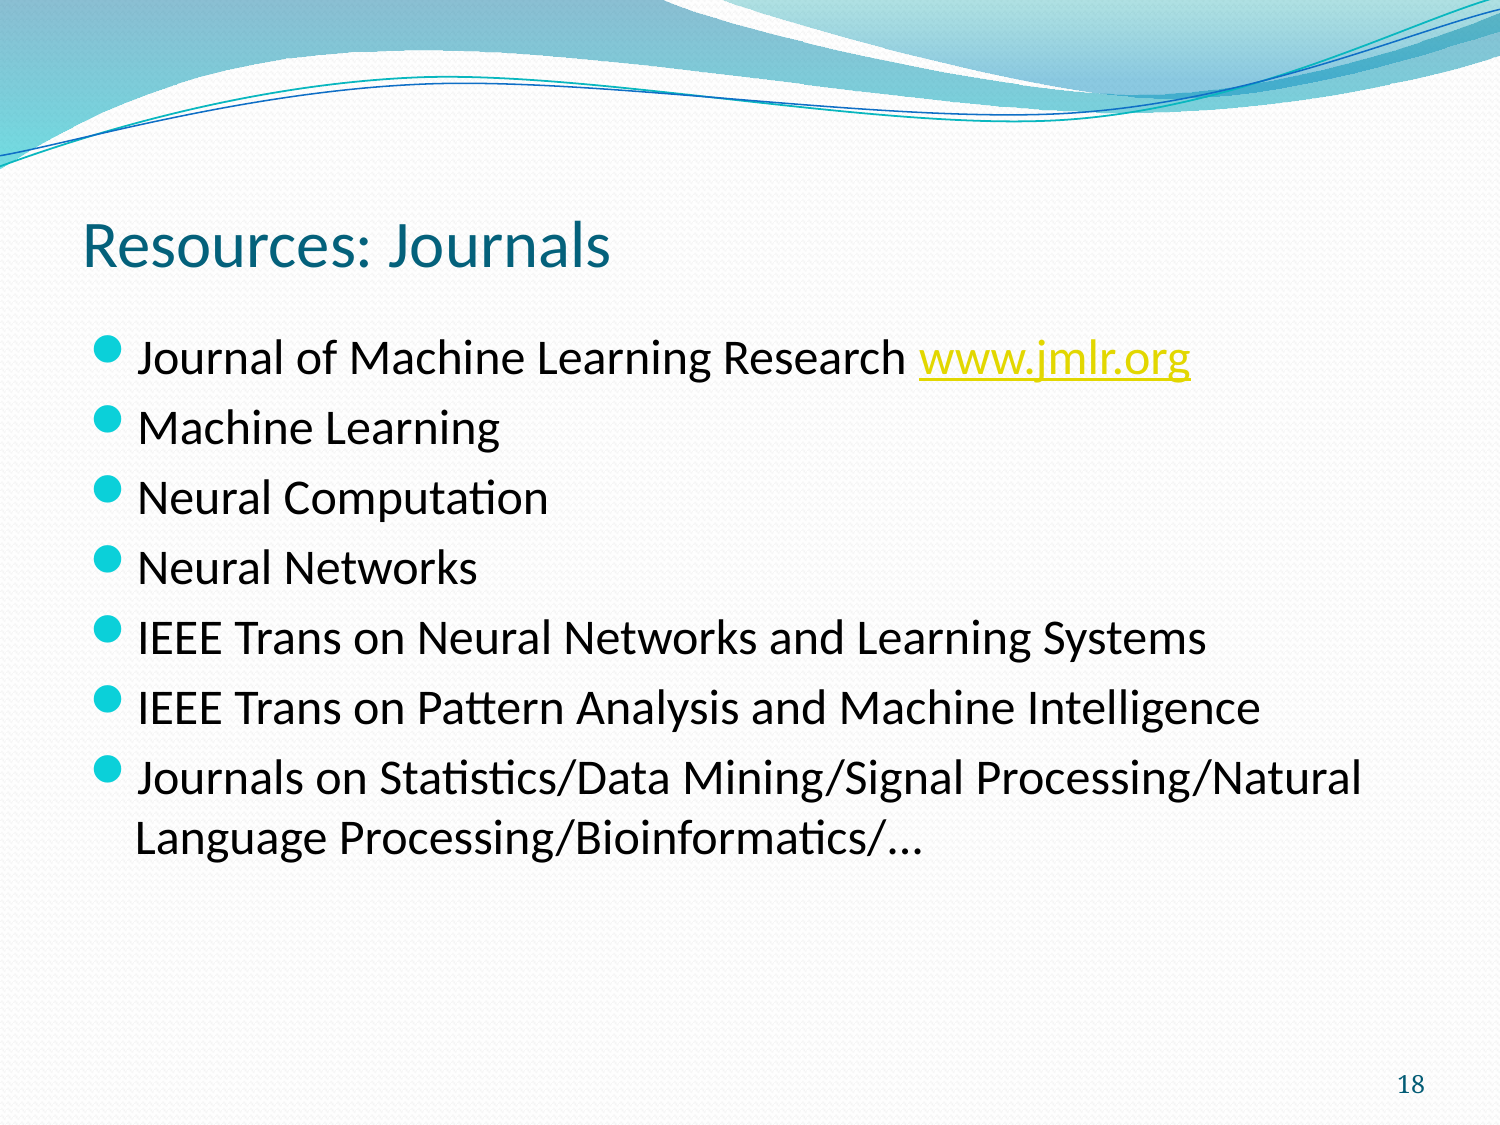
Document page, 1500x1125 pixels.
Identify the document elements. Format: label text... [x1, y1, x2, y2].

title Resources: Journals [82, 175, 1425, 282]
slide_number 18 [1299, 1042, 1425, 1103]
list Journal of Machine Learning Research www.jmlr.org Machine Learning Neural Computation Neural Networks IEEE Trans on Neural Networks and Learning Systems IEEE Trans on Pattern Analysis and Machine Intelligence Journals on Statistics/Data Mining/Signal Processing/Natural Language Processing/Bioinformatics/... [75, 317, 1425, 1038]
